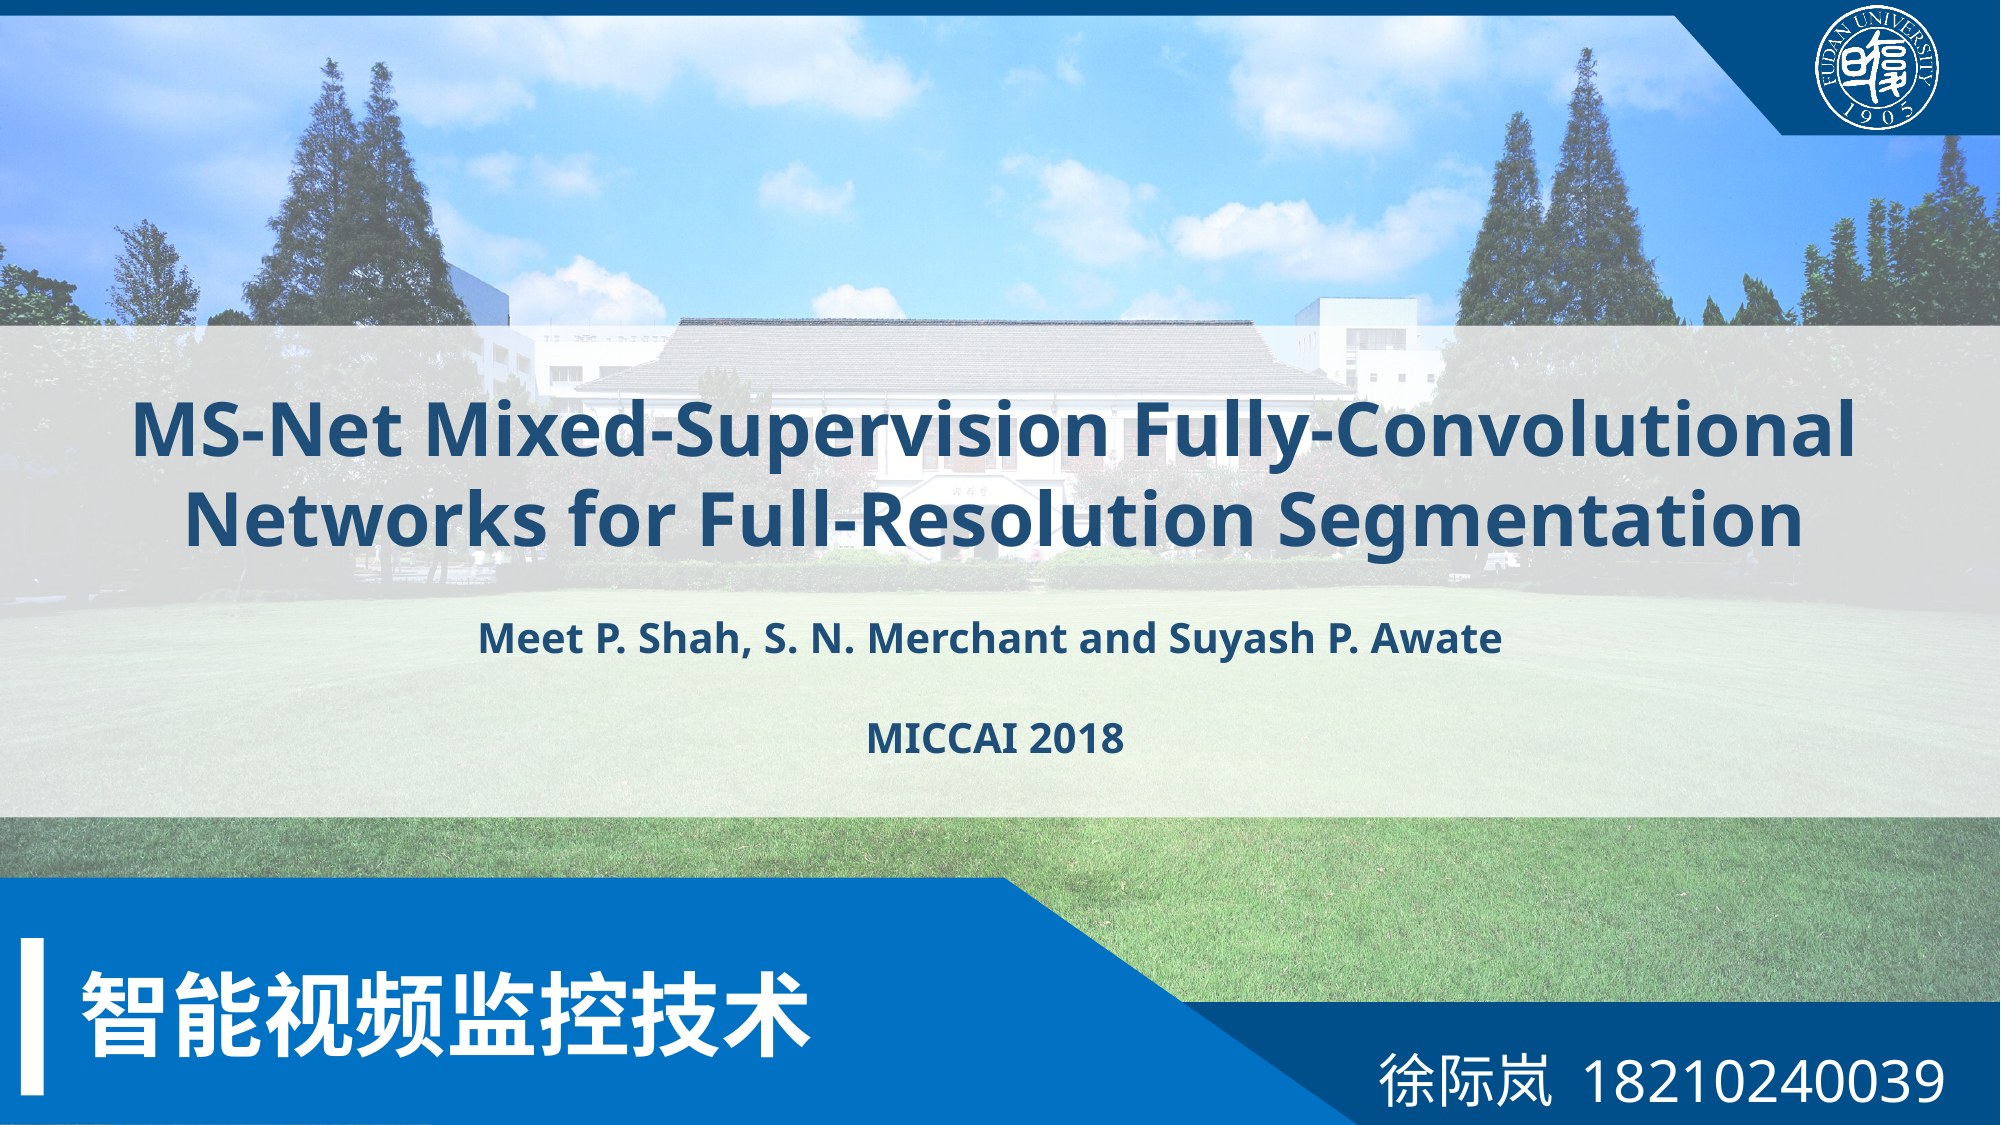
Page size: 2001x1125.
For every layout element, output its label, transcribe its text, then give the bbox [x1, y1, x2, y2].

subtitle 徐际岚 18210240039 [1337, 1031, 1989, 1115]
picture [1815, 5, 1939, 130]
title 智能视频监控技术 [64, 954, 1108, 1086]
text_box MS-Net Mixed-Supervision Fully-Convolutional Networks for Full-Resolution Segmentation Meet P. Shah, S. N. Merchant and Suyash P. Awate MICCAI 2018 [0, 324, 2000, 818]
